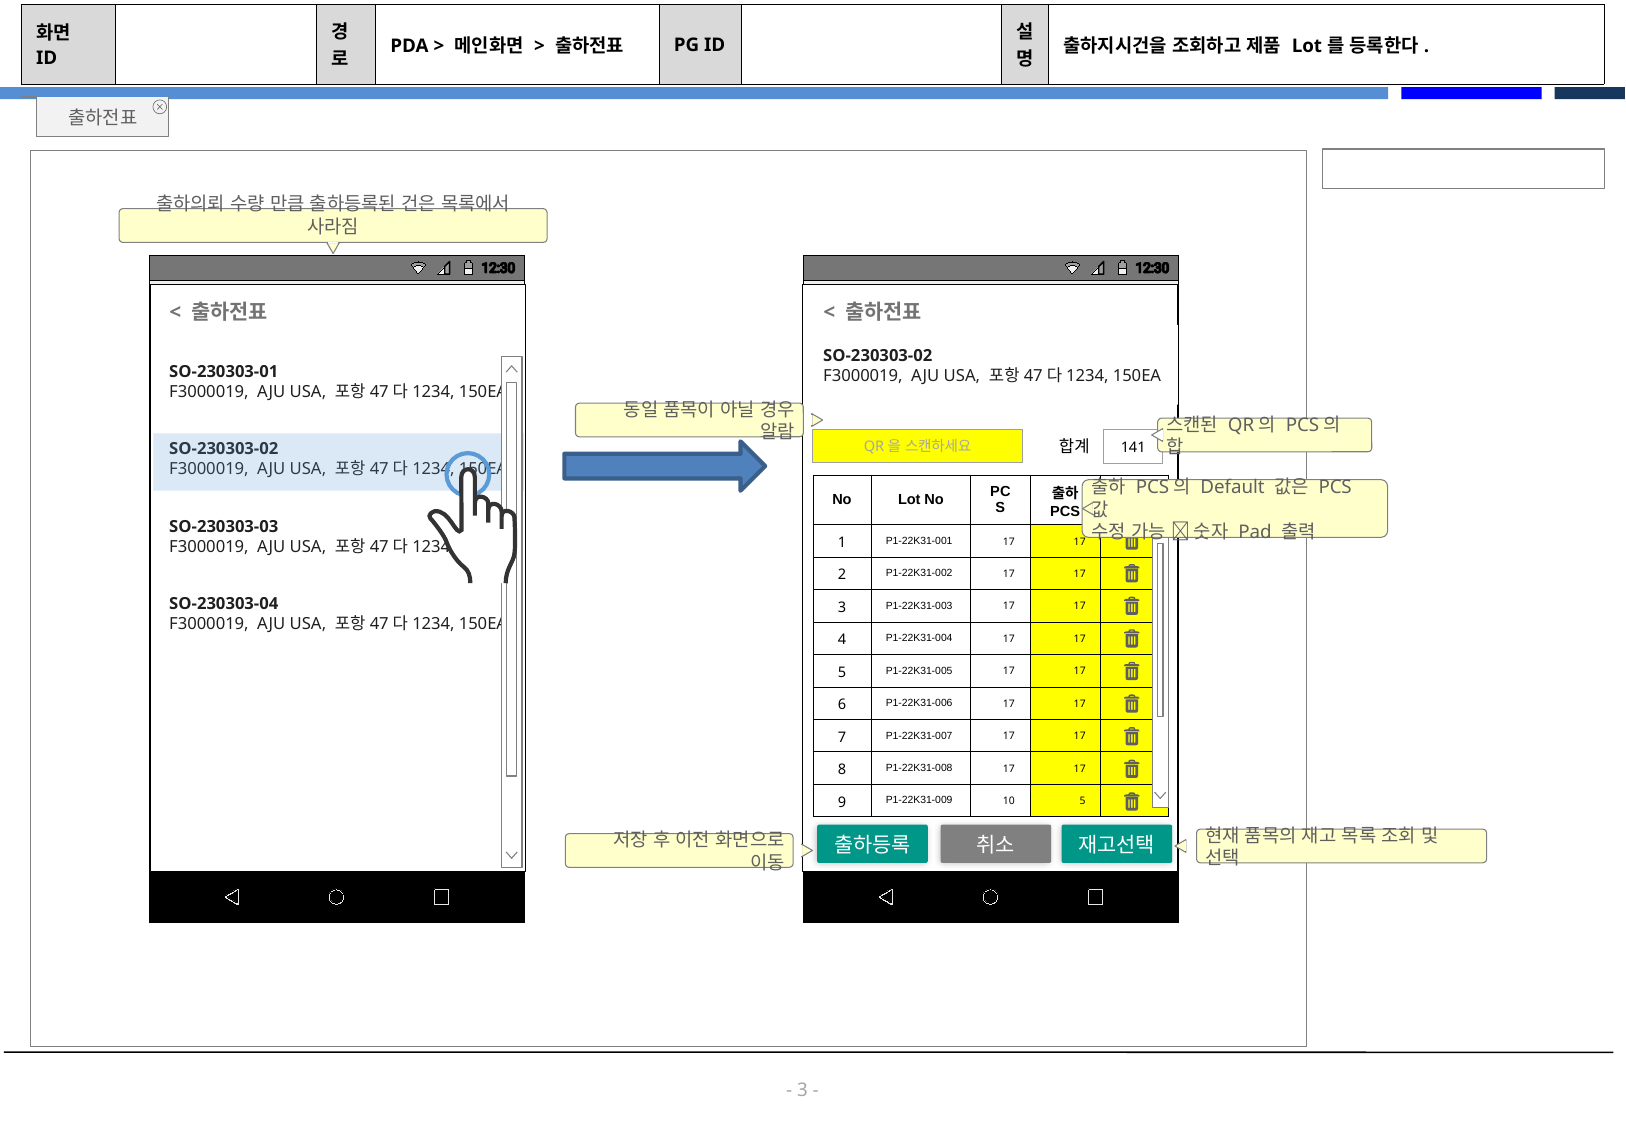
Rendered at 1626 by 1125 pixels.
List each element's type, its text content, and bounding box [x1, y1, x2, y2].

text_box [28, 148, 1309, 1049]
text_box [562, 445, 768, 493]
table_header [742, 5, 1001, 84]
table_header 설명 [1002, 5, 1048, 84]
table_header PG ID [660, 5, 741, 84]
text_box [1082, 479, 1377, 538]
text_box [567, 402, 823, 438]
text_box [1320, 147, 1606, 191]
table_header 화면 ID [22, 5, 115, 84]
table_header 경로 [317, 5, 375, 84]
table_header [116, 5, 316, 84]
table_header 출하지시건을 조회하고 제품 Lot를 등록한다. [1049, 5, 1604, 84]
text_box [427, 452, 517, 584]
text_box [149, 262, 526, 923]
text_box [20, 96, 170, 137]
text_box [501, 355, 523, 868]
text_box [1174, 828, 1498, 864]
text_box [1151, 417, 1368, 453]
table_header PDA > 메인화면 > 출하전표 [376, 5, 659, 84]
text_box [556, 833, 813, 868]
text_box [101, 208, 565, 254]
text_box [802, 255, 1179, 923]
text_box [1152, 547, 1169, 808]
